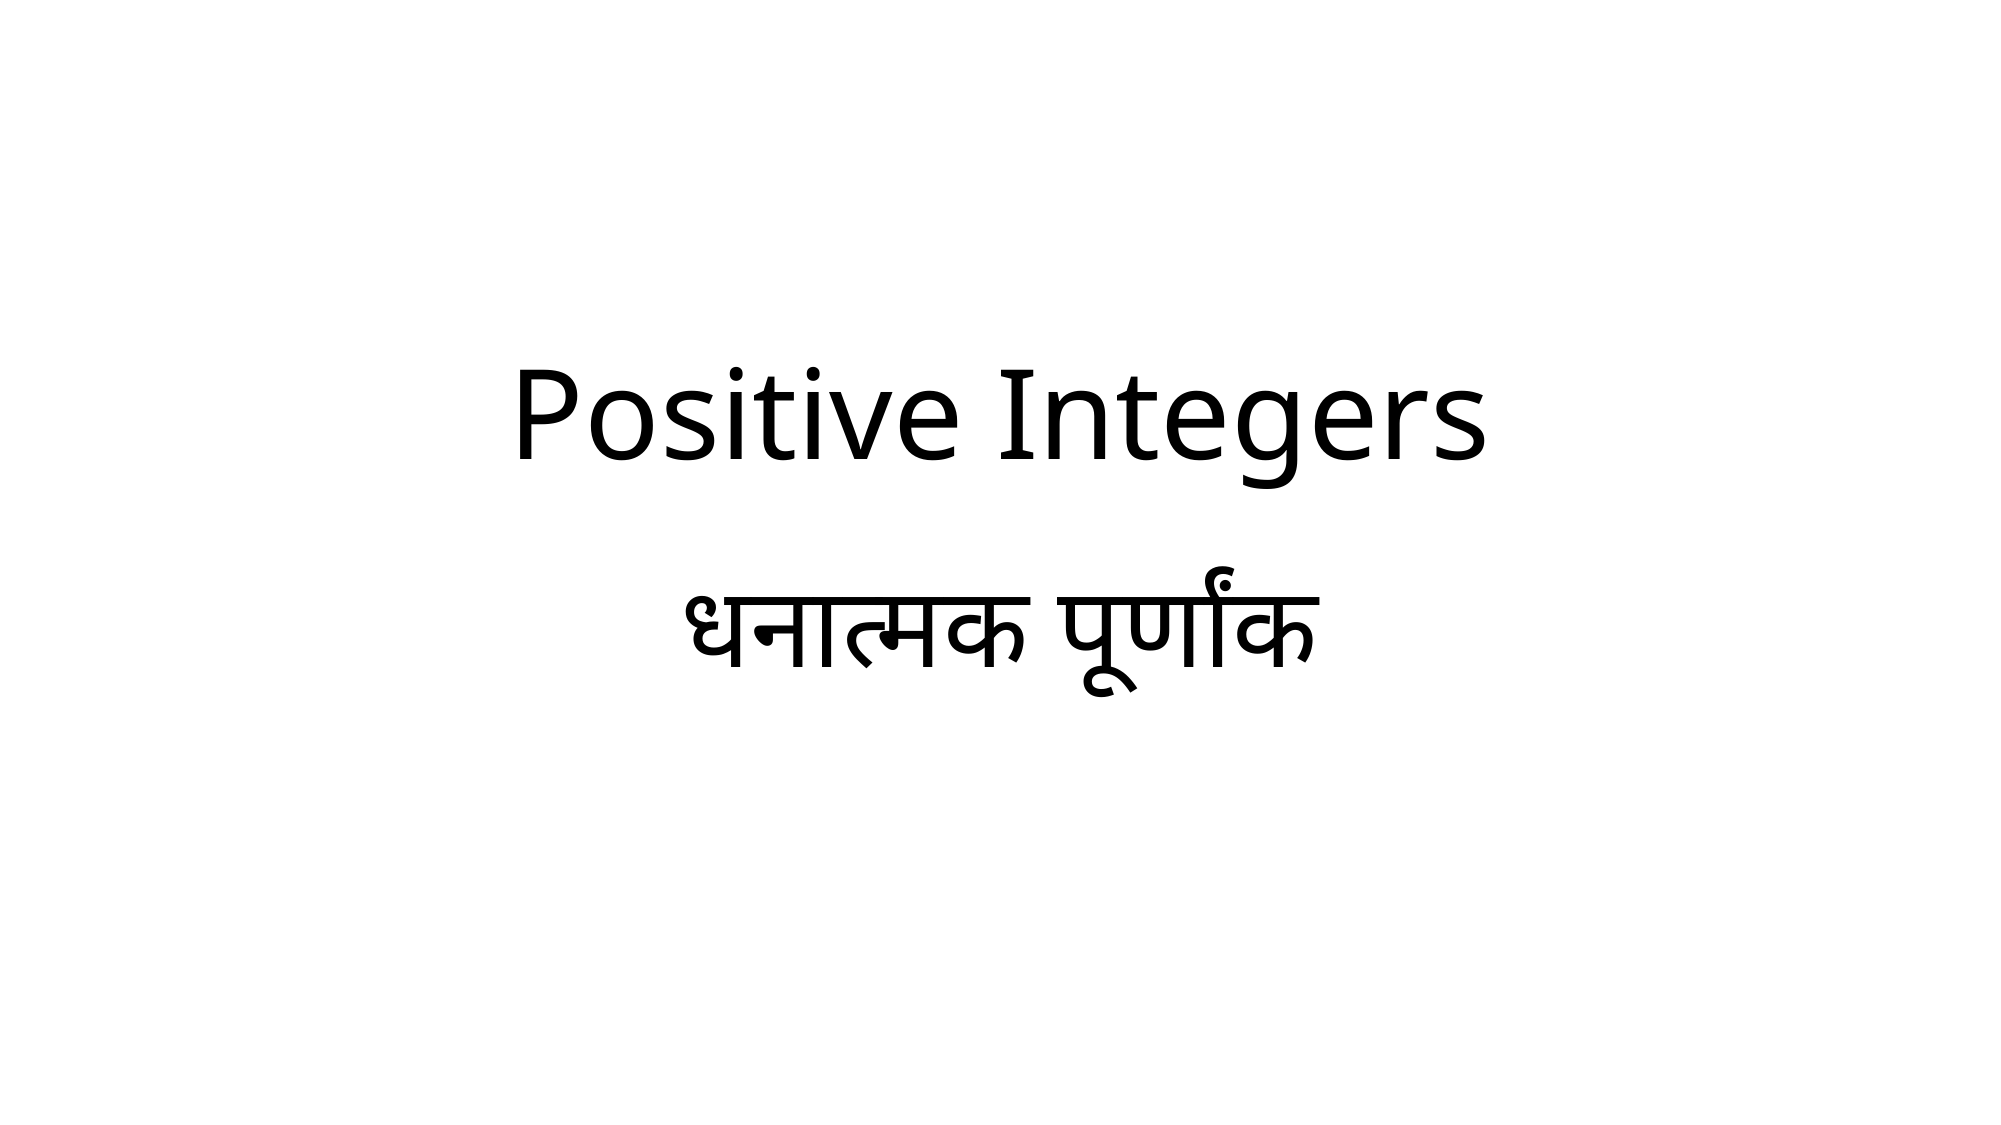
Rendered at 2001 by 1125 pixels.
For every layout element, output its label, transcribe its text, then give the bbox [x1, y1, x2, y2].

title Positive Integers [249, 102, 1750, 495]
subtitle धनात्मक पूर्णांक [249, 562, 1750, 835]
